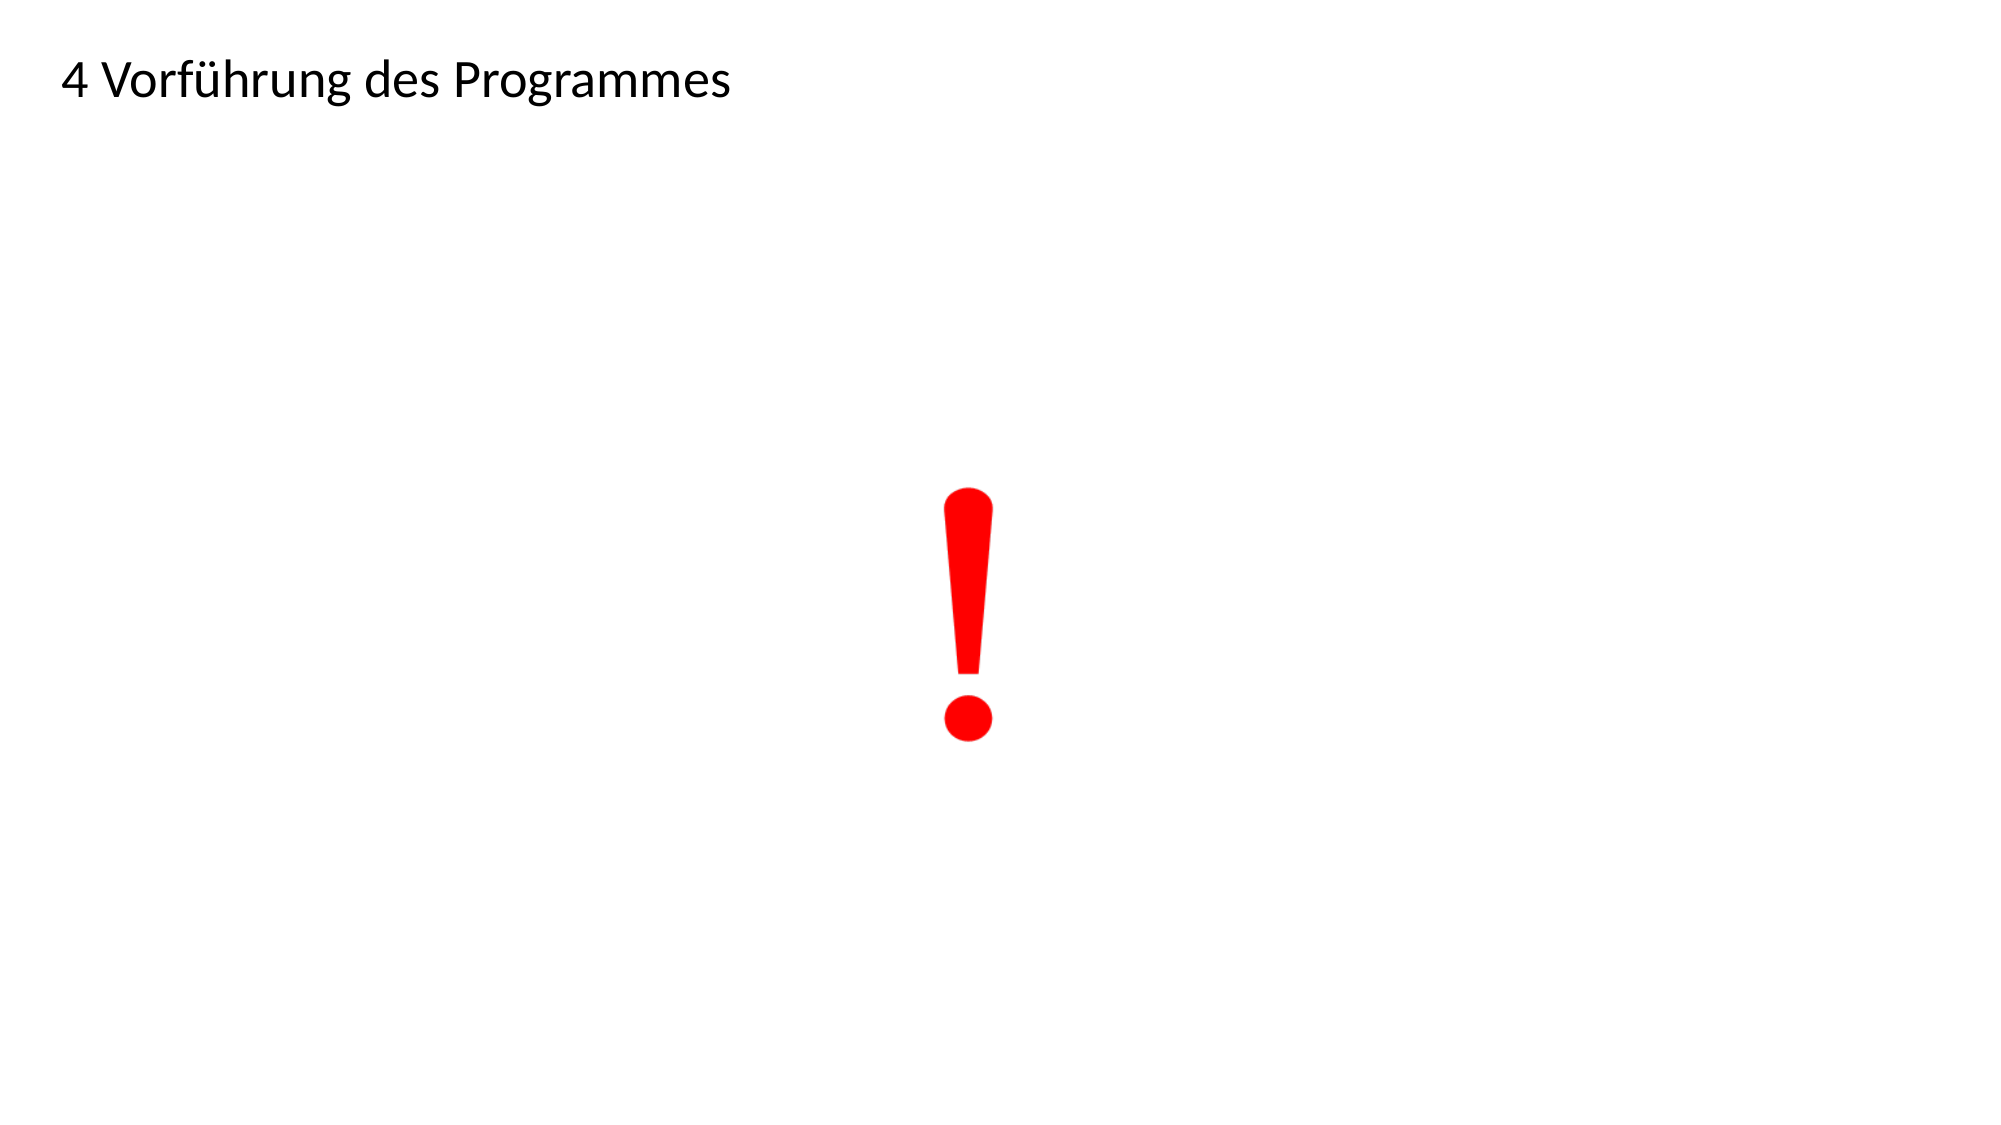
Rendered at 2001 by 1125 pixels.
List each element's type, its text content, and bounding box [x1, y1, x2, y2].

picture [600, 248, 1335, 876]
text_box 4 Vorführung des Programmes [47, 36, 1047, 116]
